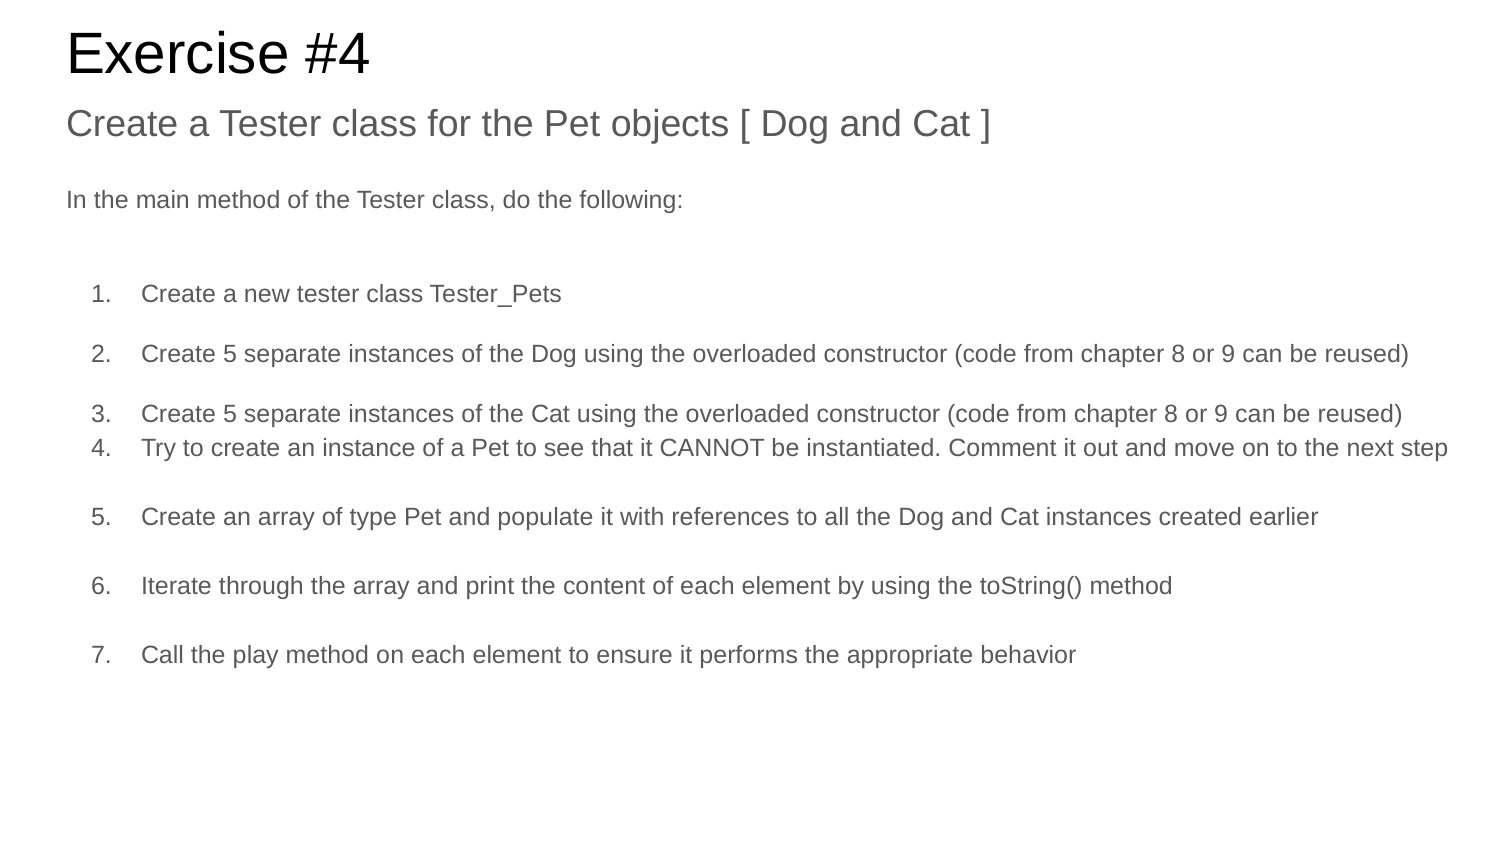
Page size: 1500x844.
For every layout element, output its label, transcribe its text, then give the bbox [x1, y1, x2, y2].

title Exercise #4 [51, 0, 1449, 77]
list Create a Tester class for the Pet objects [ Dog and Cat ] In the main method of the Tester class, do the following: Create a new tester class Tester_Pets Create 5 separate instances of the Dog using the overloaded constructor (code from chapter 8 or 9 can be reused) Create 5 separate instances of the Cat using the overloaded constructor (code from chapter 8 or 9 can be reused) Try to create an instance of a Pet to see that it CANNOT be instantiated. Comment it out and move on to the next step Create an array of type Pet and populate it with references to all the Dog and Cat instances created earlier Iterate through the array and print the content of each element by using the toString() method Call the play method on each element to ensure it performs the appropriate behavior [51, 77, 1480, 822]
